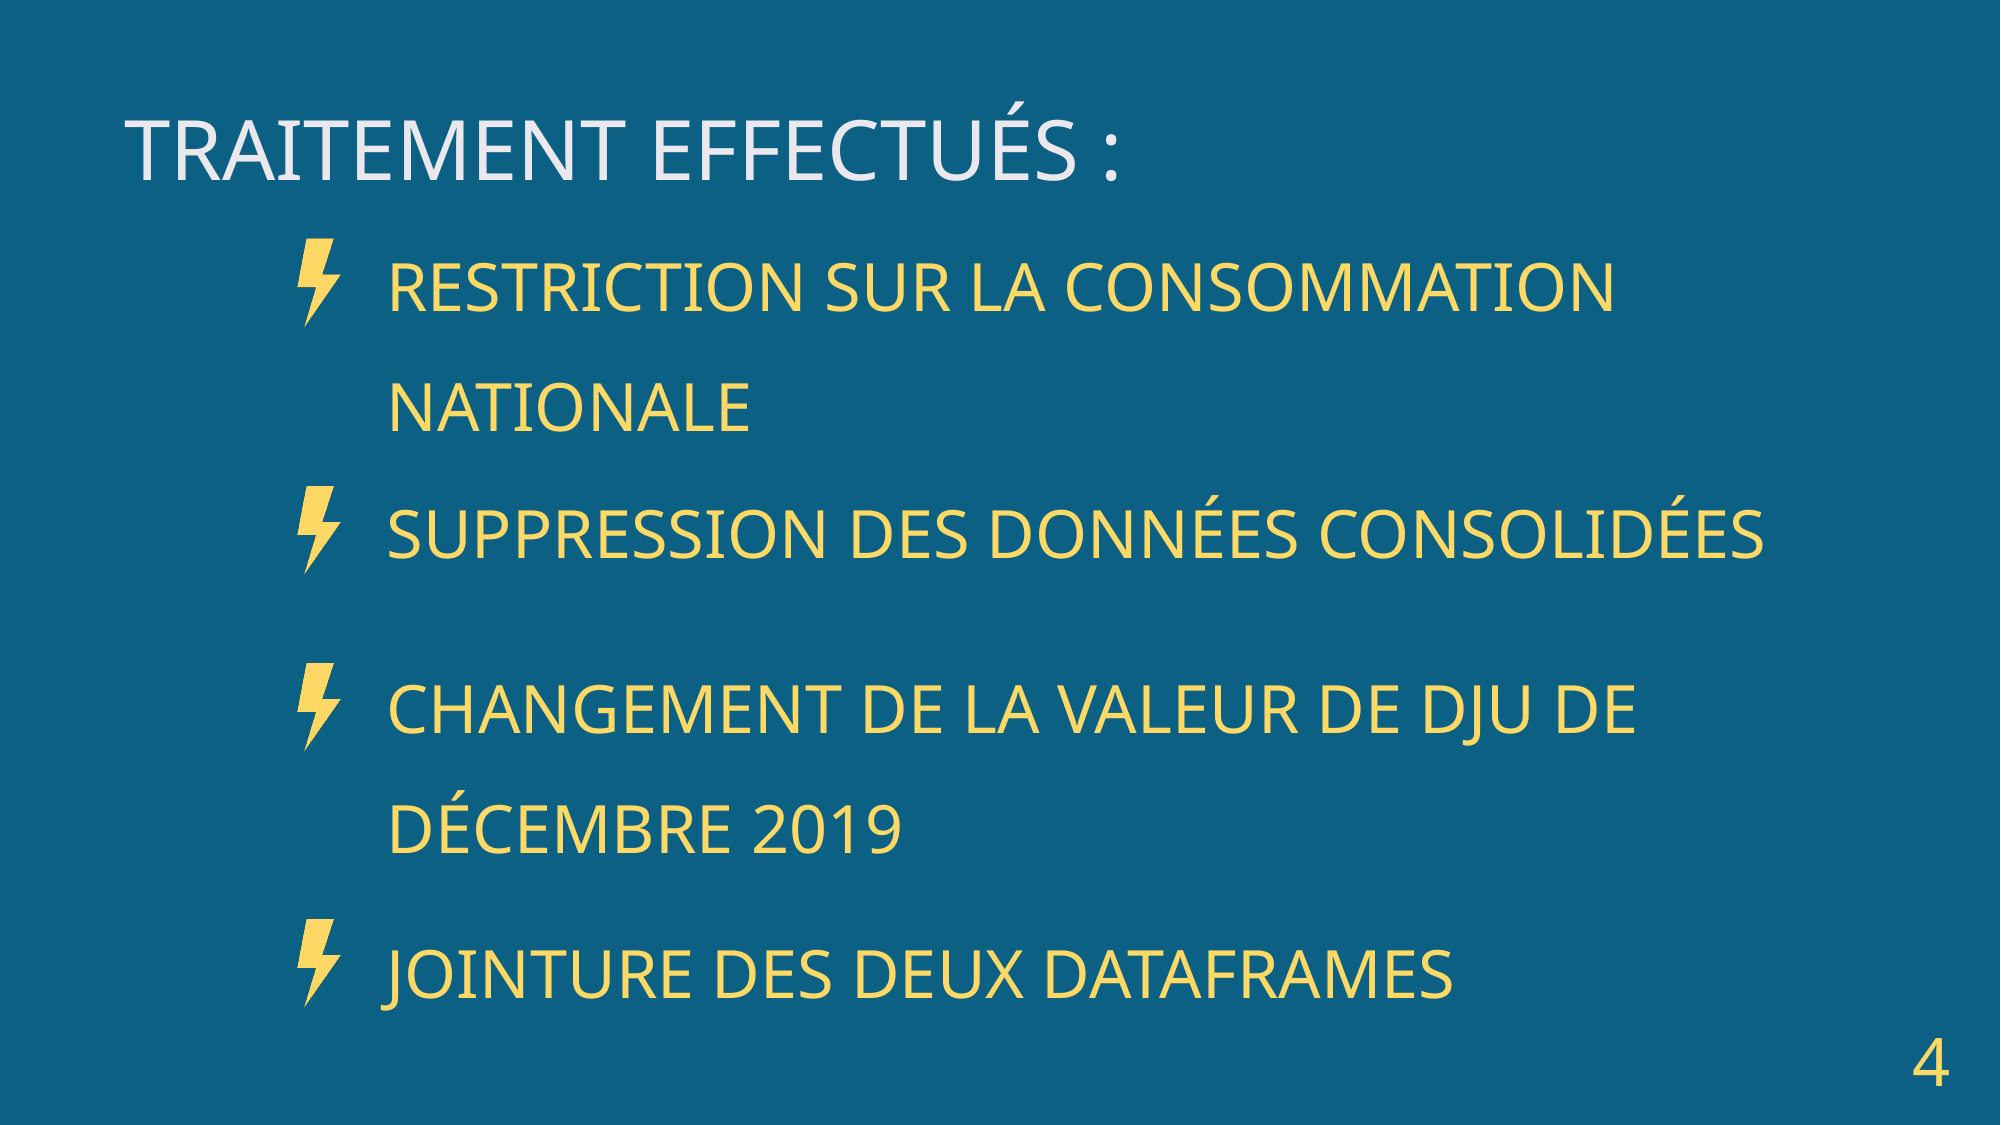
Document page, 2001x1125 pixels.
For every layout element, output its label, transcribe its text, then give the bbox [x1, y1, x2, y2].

text_box CHANGEMENT DE LA VALEUR DE DJU DE DÉCEMBRE 2019 [371, 619, 1900, 794]
picture [266, 655, 372, 760]
text_box 4 [1832, 1023, 1966, 1107]
picture [266, 911, 372, 1016]
picture [266, 230, 372, 336]
text_box TRAITEMENT EFFECTUÉS : [109, 39, 1337, 214]
text_box JOINTURE DES DEUX DATAFRAMES [371, 884, 1900, 1059]
picture [266, 478, 372, 584]
text_box SUPPRESSION DES DONNÉES CONSOLIDÉES [371, 444, 1900, 619]
title RESTRICTION SUR LA CONSOMMATION NATIONALE [371, 197, 1900, 372]
